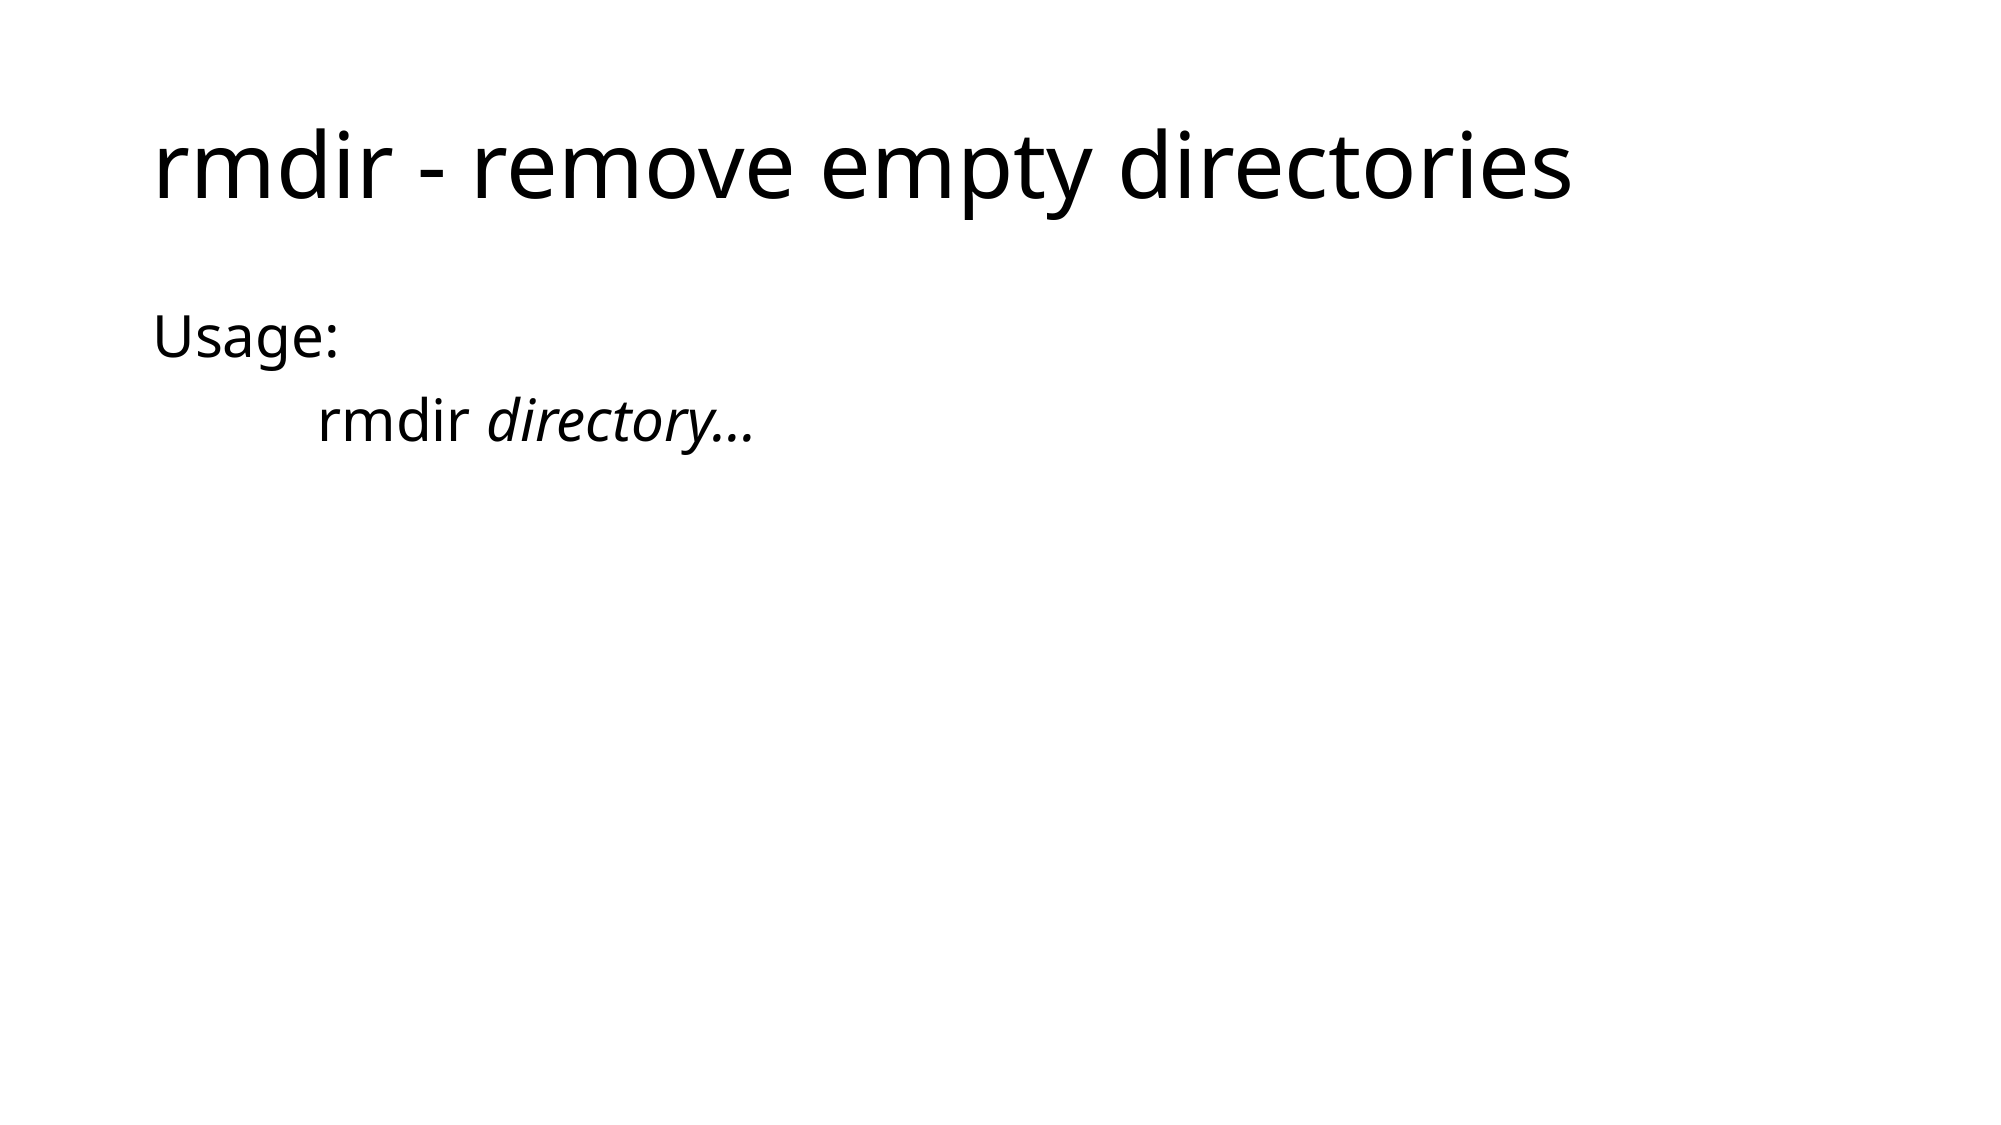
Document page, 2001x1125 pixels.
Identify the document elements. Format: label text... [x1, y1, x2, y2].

list Usage: rmdir directory... [137, 299, 1863, 975]
title rmdir - remove empty directories [137, 59, 1863, 278]
